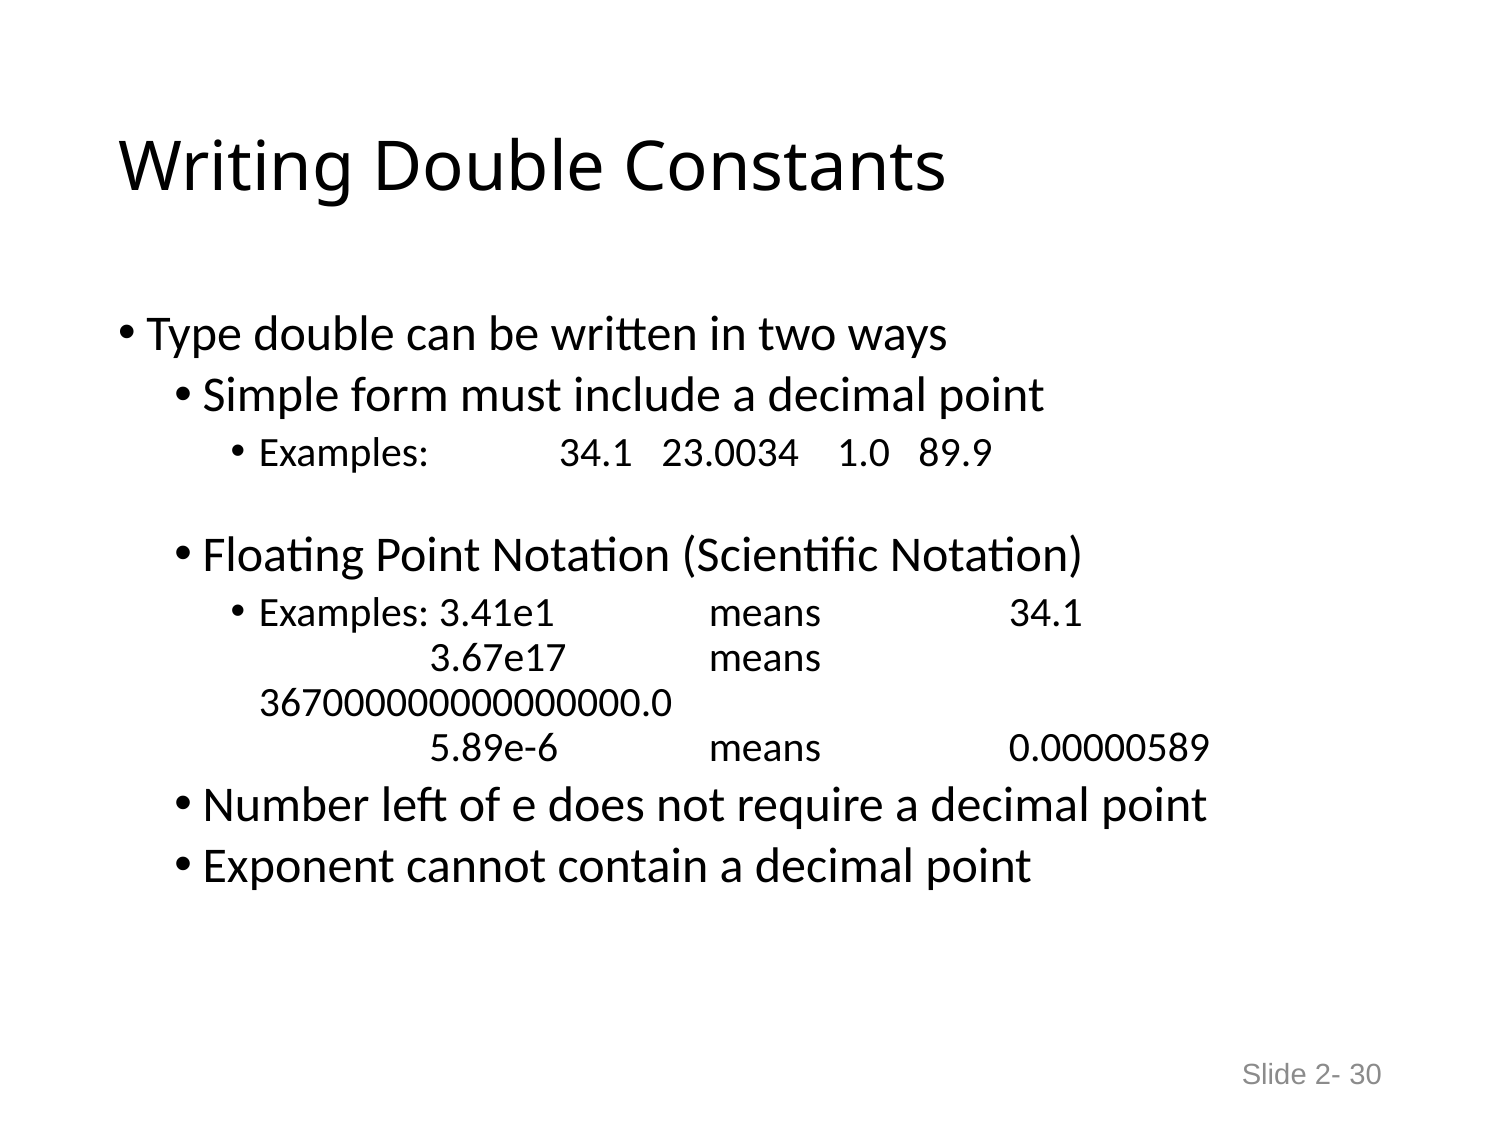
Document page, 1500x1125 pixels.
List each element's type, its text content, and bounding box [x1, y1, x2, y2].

title Writing Double Constants [103, 59, 1397, 278]
list Type double can be written in two ways Simple form must include a decimal point Examples: 34.1 23.0034 1.0 89.9 Floating Point Notation (Scientific Notation) Examples: 3.41e1 means 34.1 3.67e17 means 367000000000000000.0 5.89e-6 means 0.00000589 Number left of e does not require a decimal point Exponent cannot contain a decimal point [103, 299, 1397, 1014]
slide_number Slide 2- 30 [1059, 1042, 1397, 1103]
